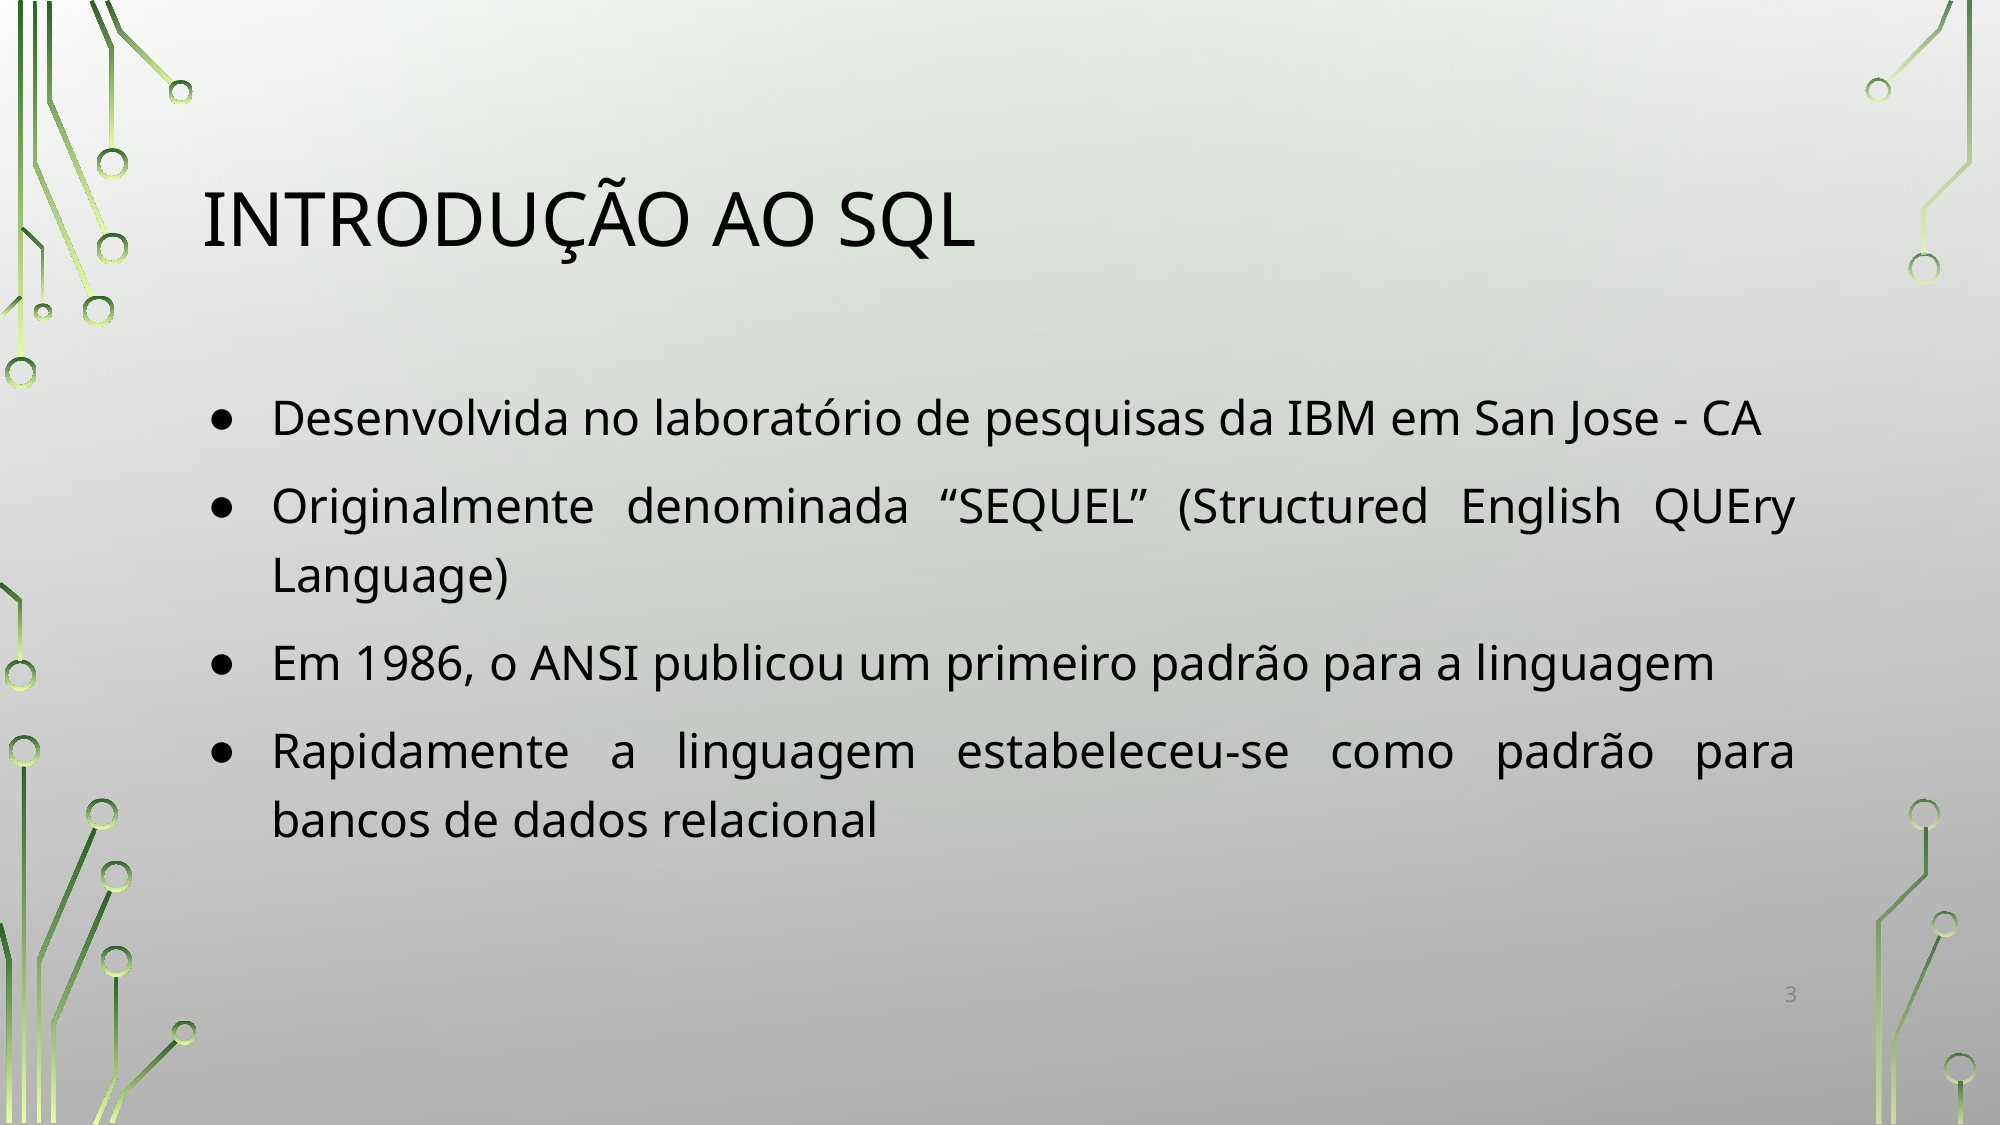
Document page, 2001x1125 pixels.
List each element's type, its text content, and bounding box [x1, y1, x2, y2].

list Desenvolvida no laboratório de pesquisas da IBM em San Jose - CA Originalmente denominada “SEQUEL” (Structured English QUEry Language) Em 1986, o ANSI publicou um primeiro padrão para a linguagem Rapidamente a linguagem estabeleceu-se como padrão para bancos de dados relacional [187, 369, 1813, 950]
slide_number ‹#› [1685, 965, 1813, 1025]
title INTRODUÇÃO AO SQL [187, 101, 1813, 344]
